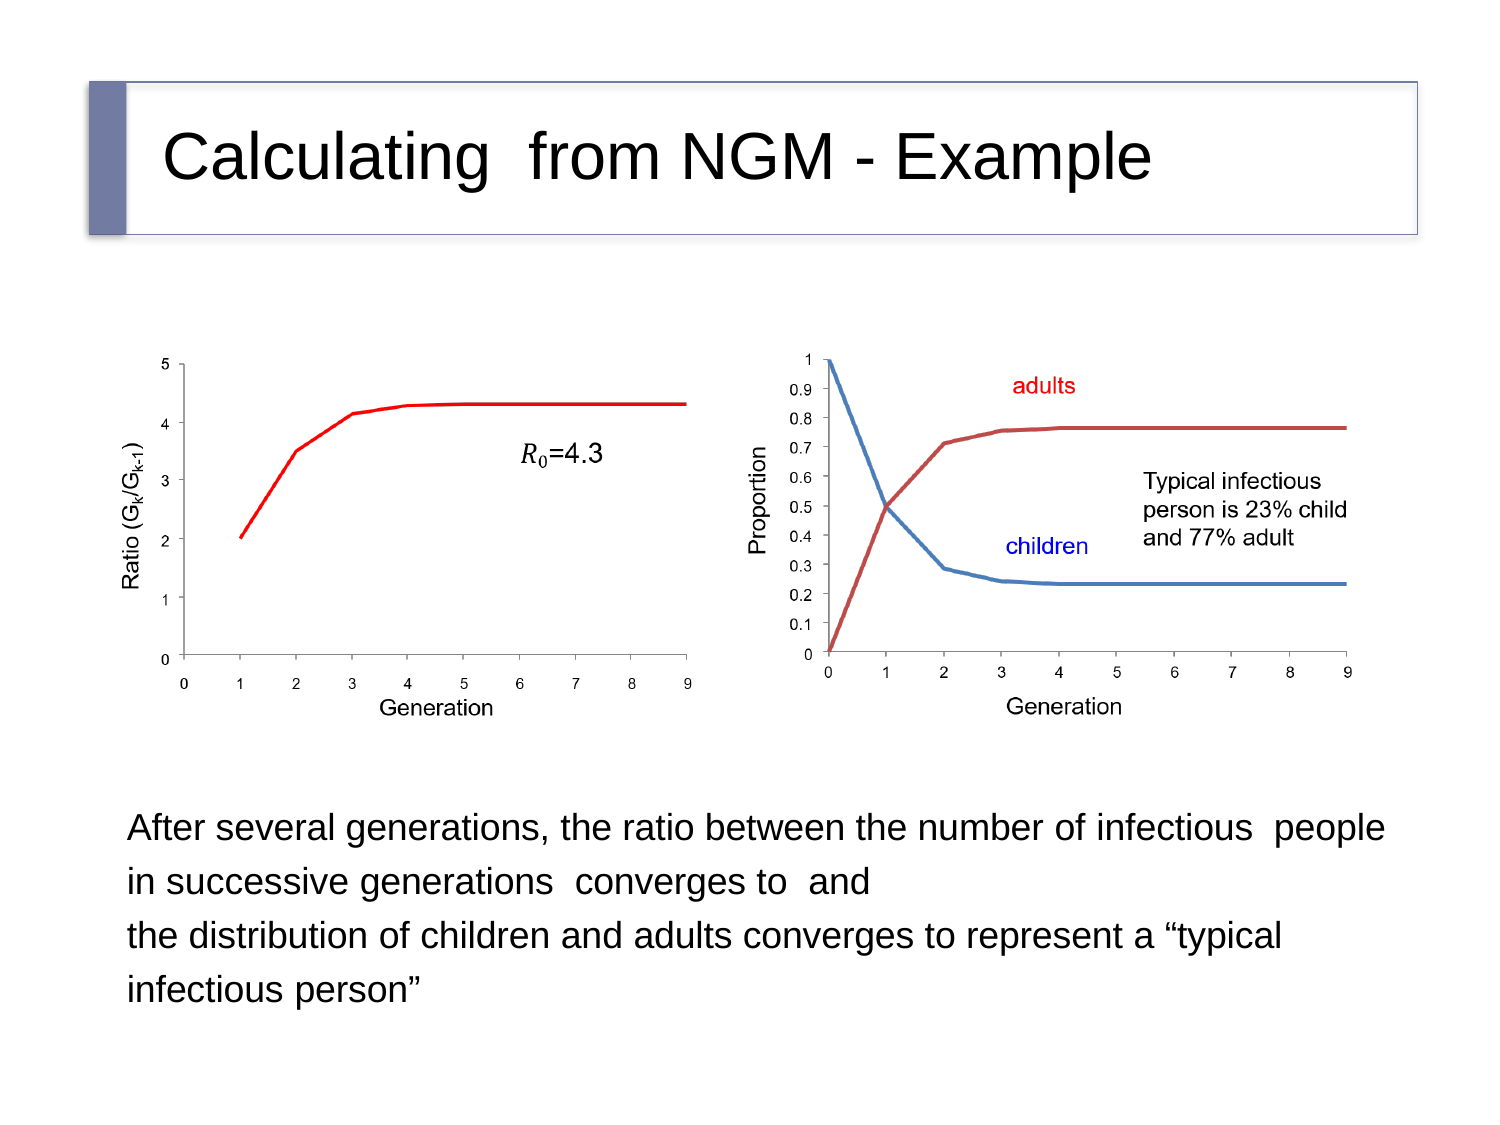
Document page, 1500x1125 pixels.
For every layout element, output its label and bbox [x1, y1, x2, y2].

picture [0, 338, 1500, 735]
